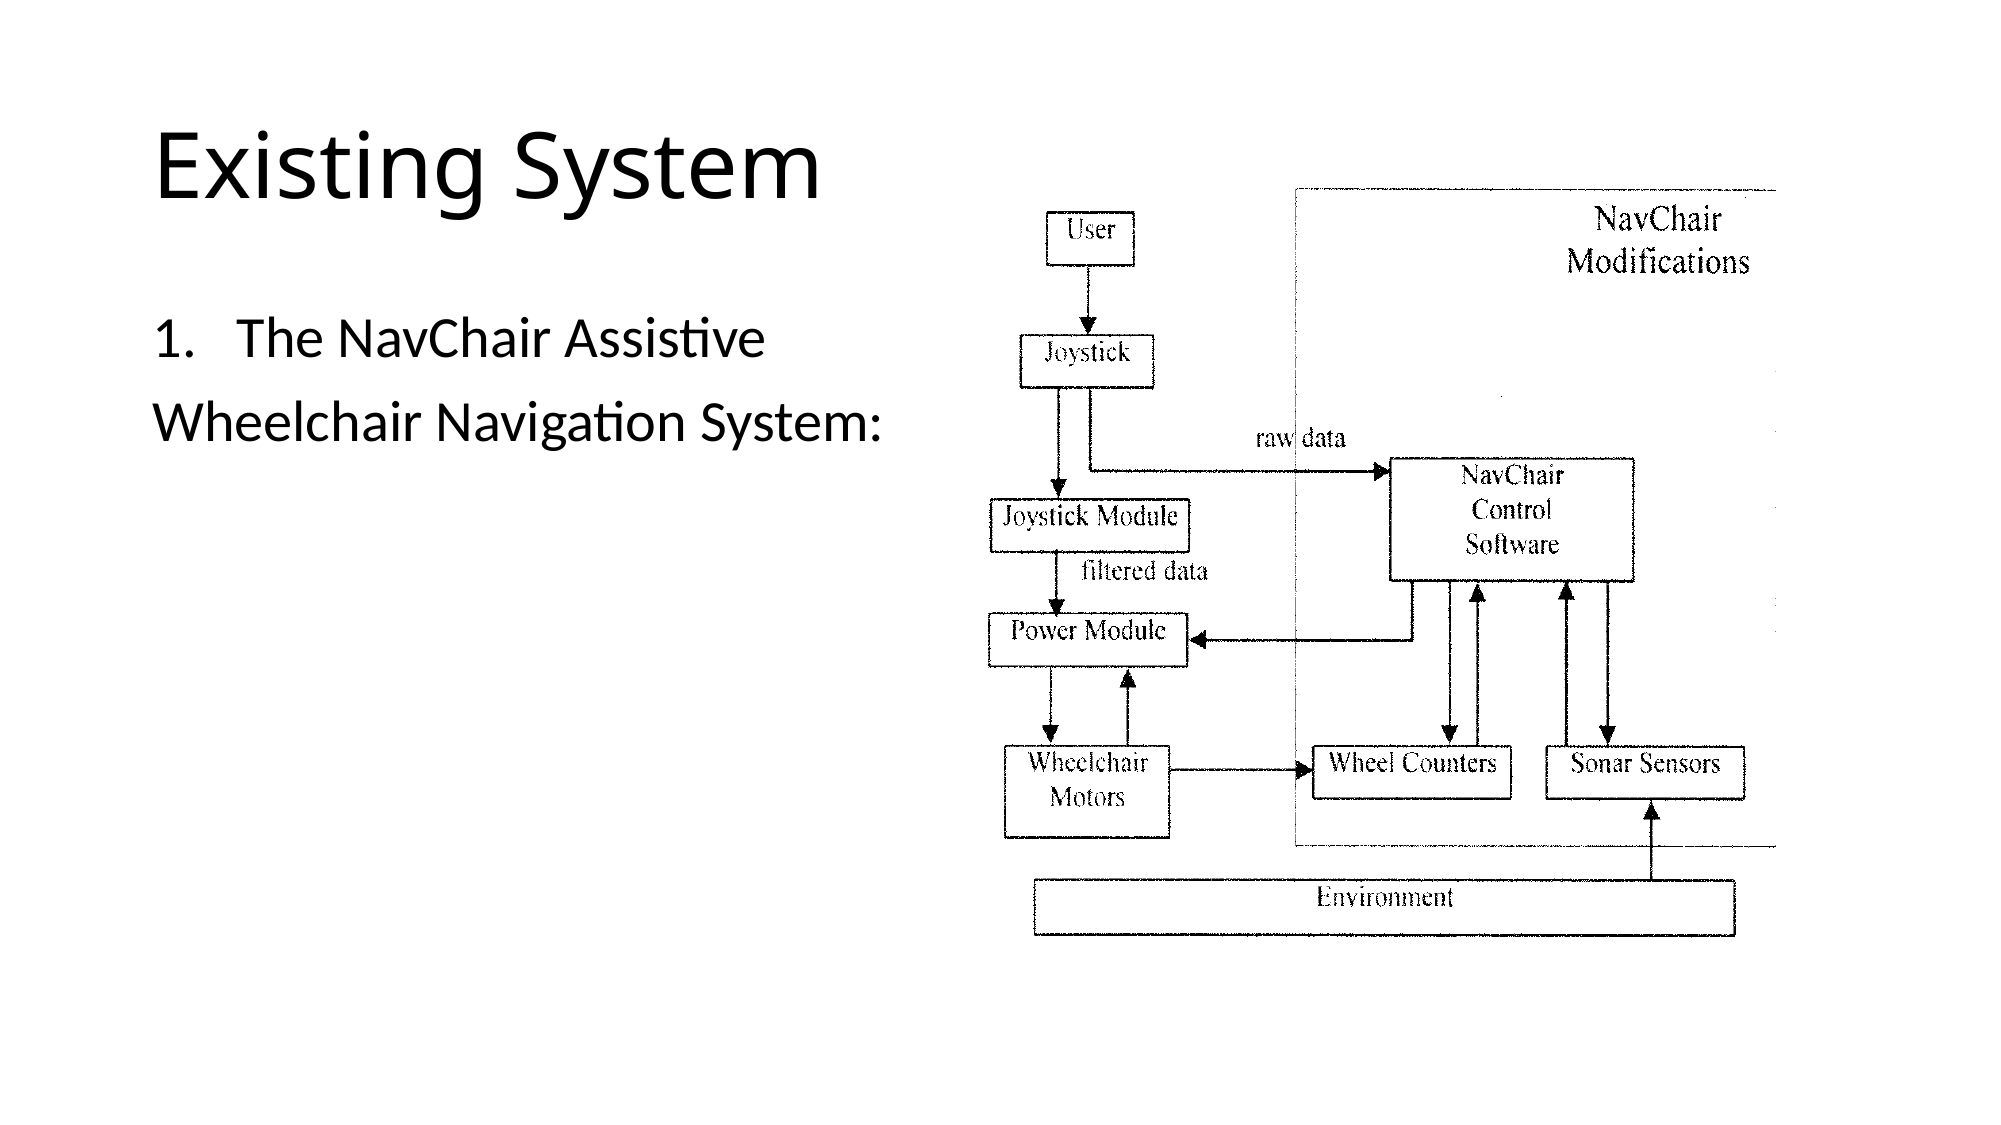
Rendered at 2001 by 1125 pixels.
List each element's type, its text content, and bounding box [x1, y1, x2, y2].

title Existing System [137, 59, 1863, 278]
picture [981, 180, 1783, 945]
list The NavChair Assistive Wheelchair Navigation System: [137, 299, 1863, 1014]
